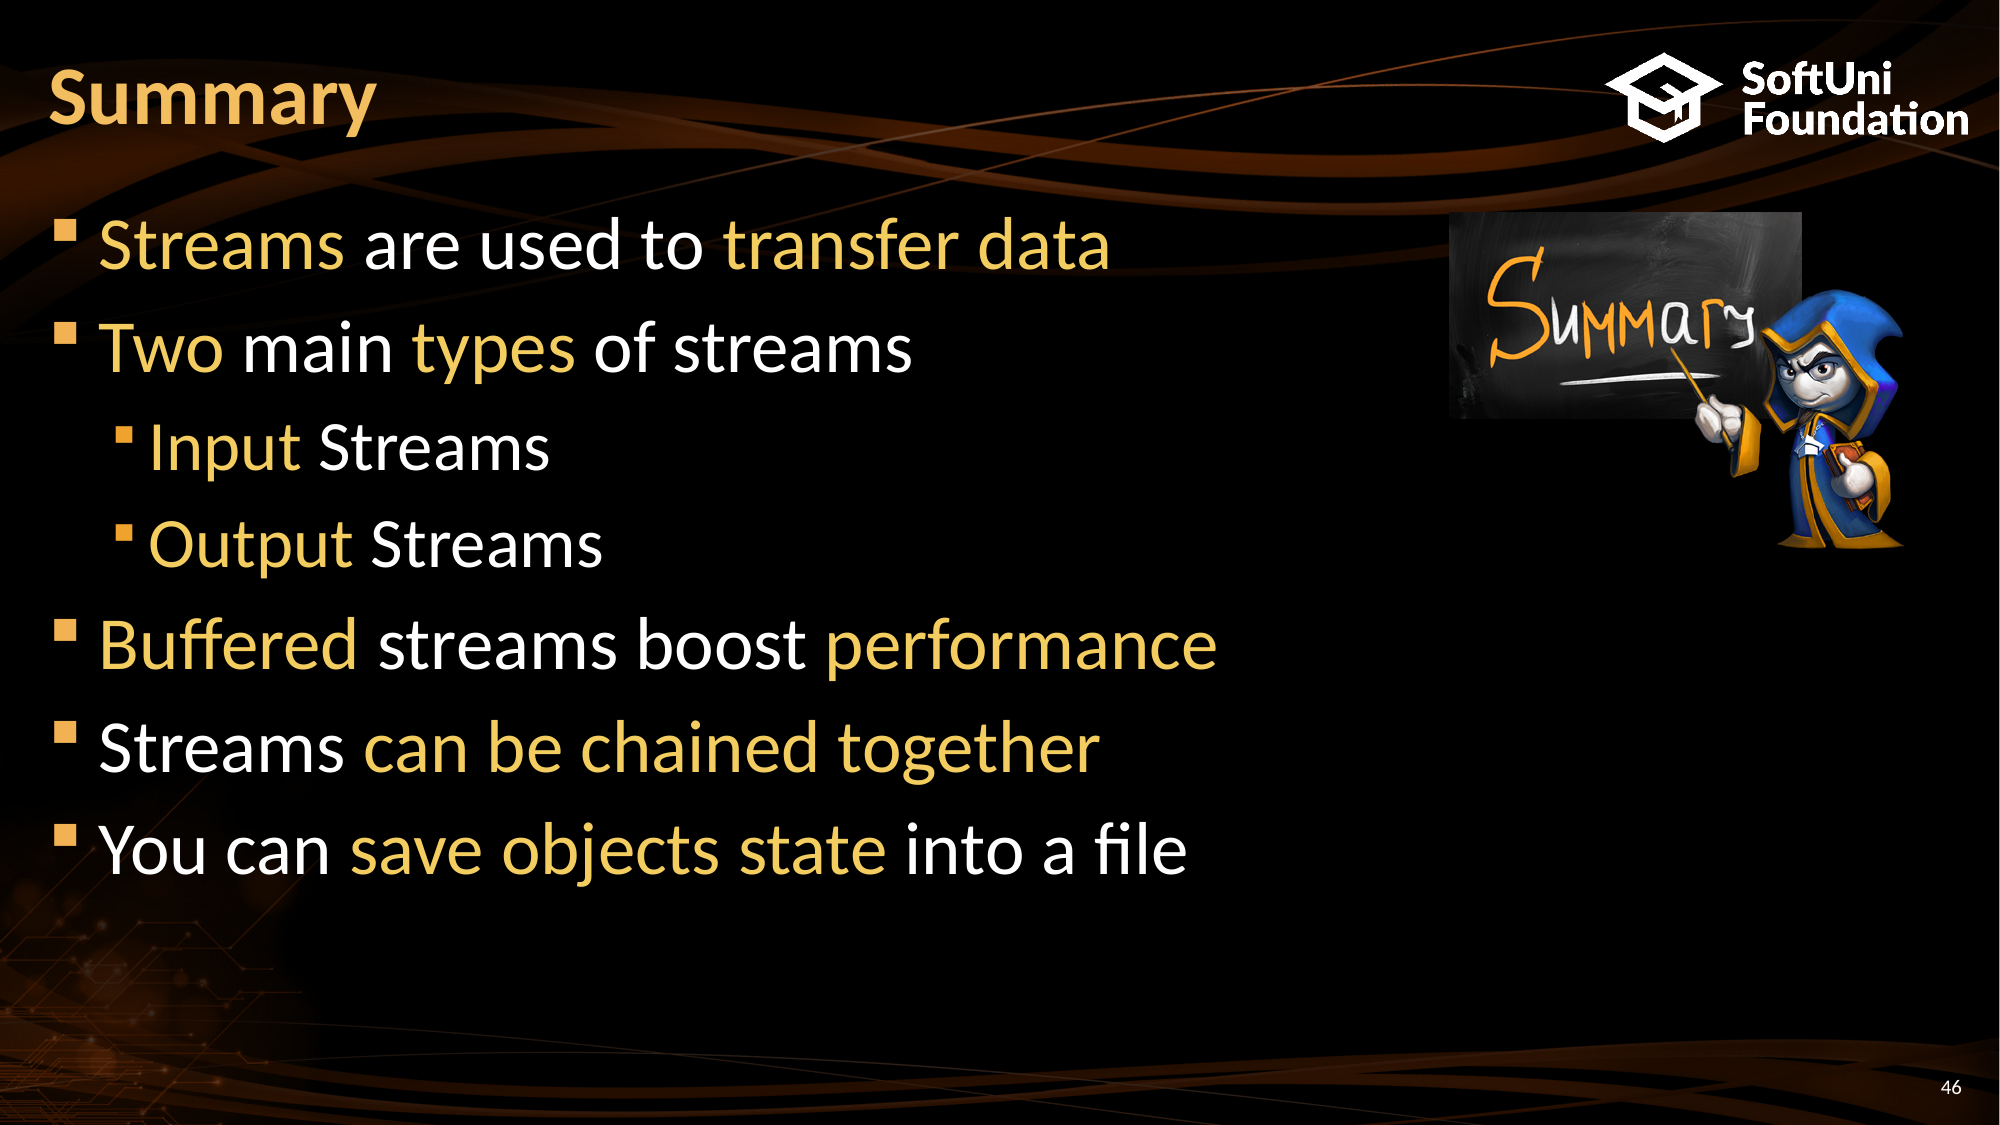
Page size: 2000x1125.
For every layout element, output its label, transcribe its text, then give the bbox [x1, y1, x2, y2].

slide_number 46 [1897, 1070, 1968, 1103]
picture [0, 0, 2000, 1125]
title Summary [30, 6, 1602, 189]
list Streams are used to transfer data Two main types of streams Input Streams Output Streams Buffered streams boost performance Streams can be chained together You can save objects state into a file [31, 188, 1450, 1103]
